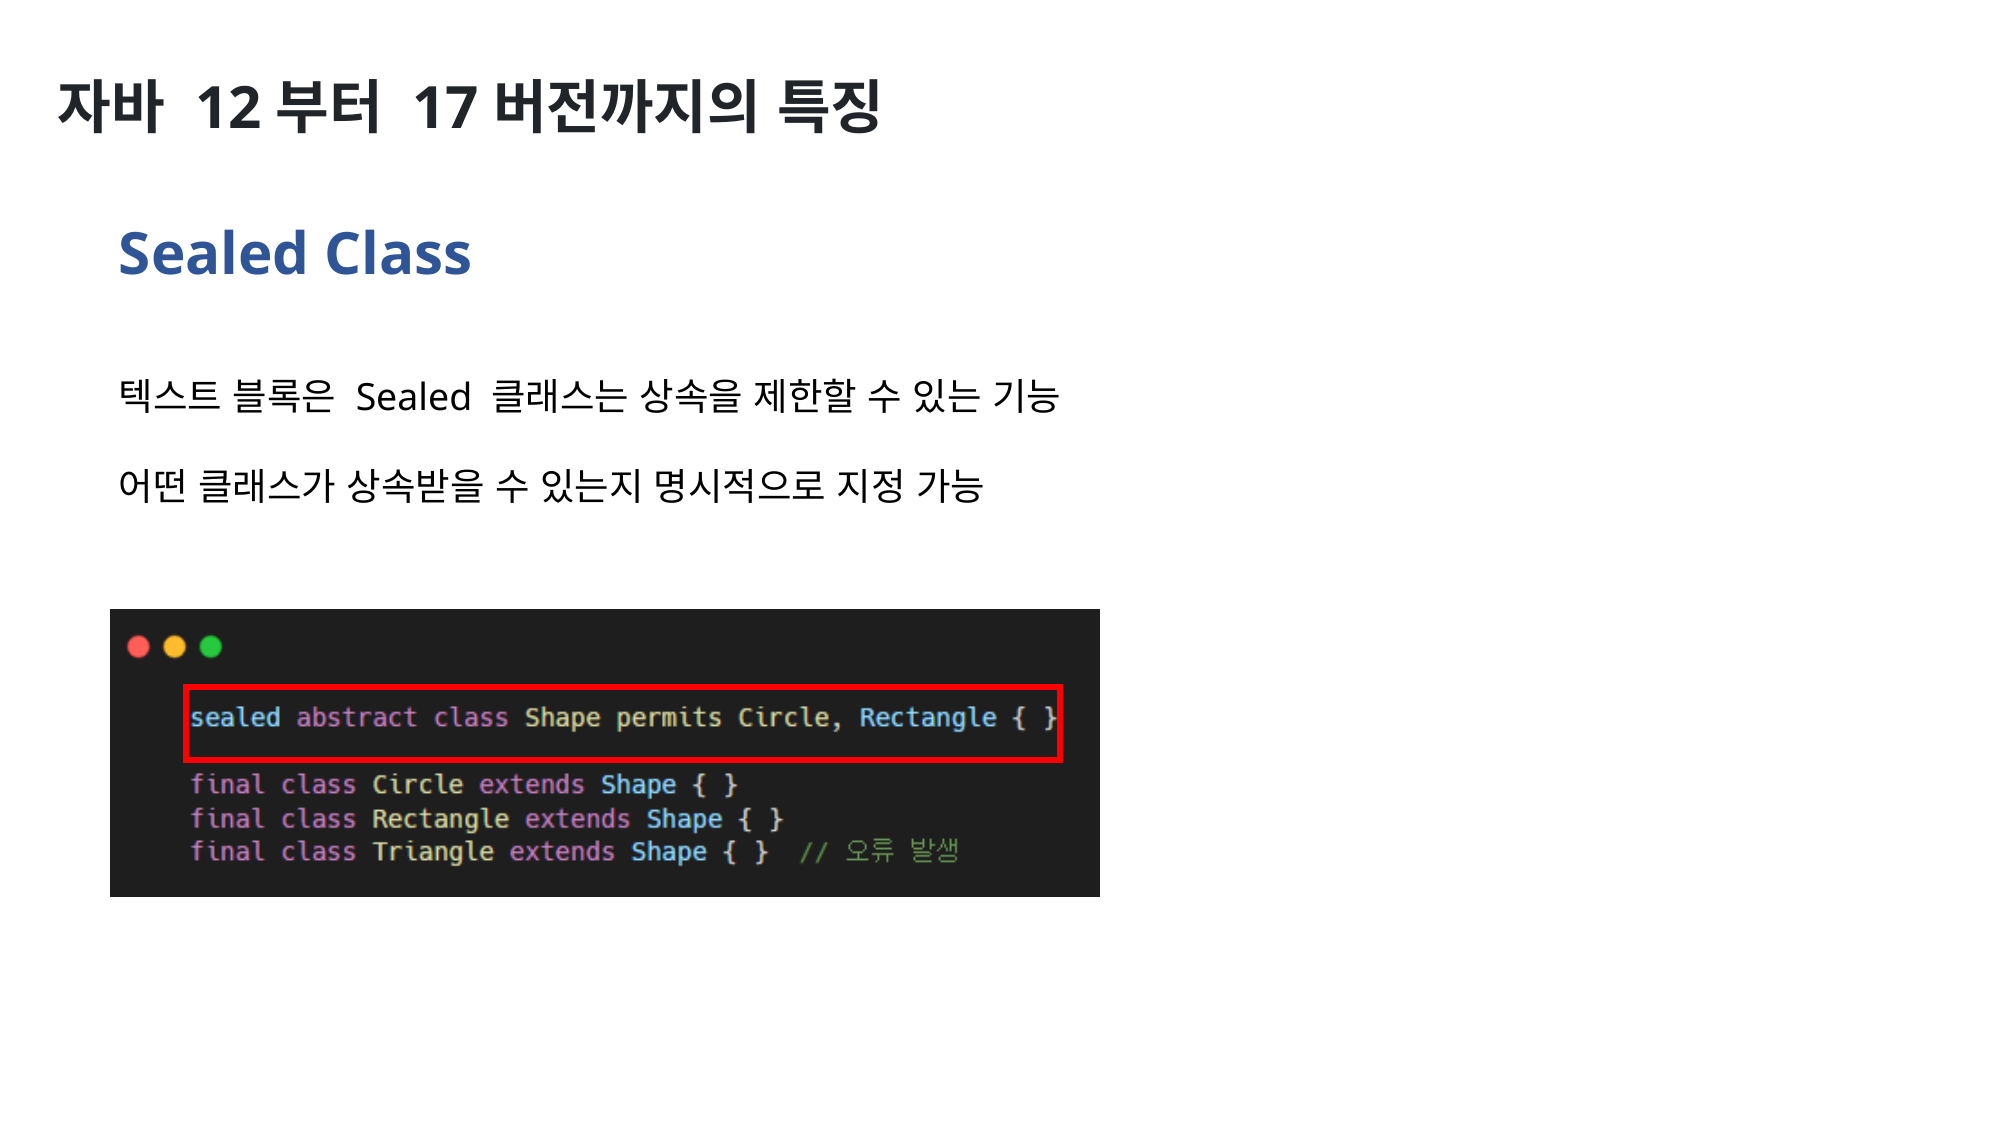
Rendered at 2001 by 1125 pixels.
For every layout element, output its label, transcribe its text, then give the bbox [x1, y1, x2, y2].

text_box Sealed Class [104, 209, 847, 294]
picture [109, 609, 1100, 897]
text_box 자바 12부터 17버전까지의 특징 [43, 62, 1200, 148]
text_box 텍스트 블록은 Sealed 클래스는 상속을 제한할 수 있는 기능 어떤 클래스가 상속받을 수 있는지 명시적으로 지정 가능 [104, 365, 1884, 516]
